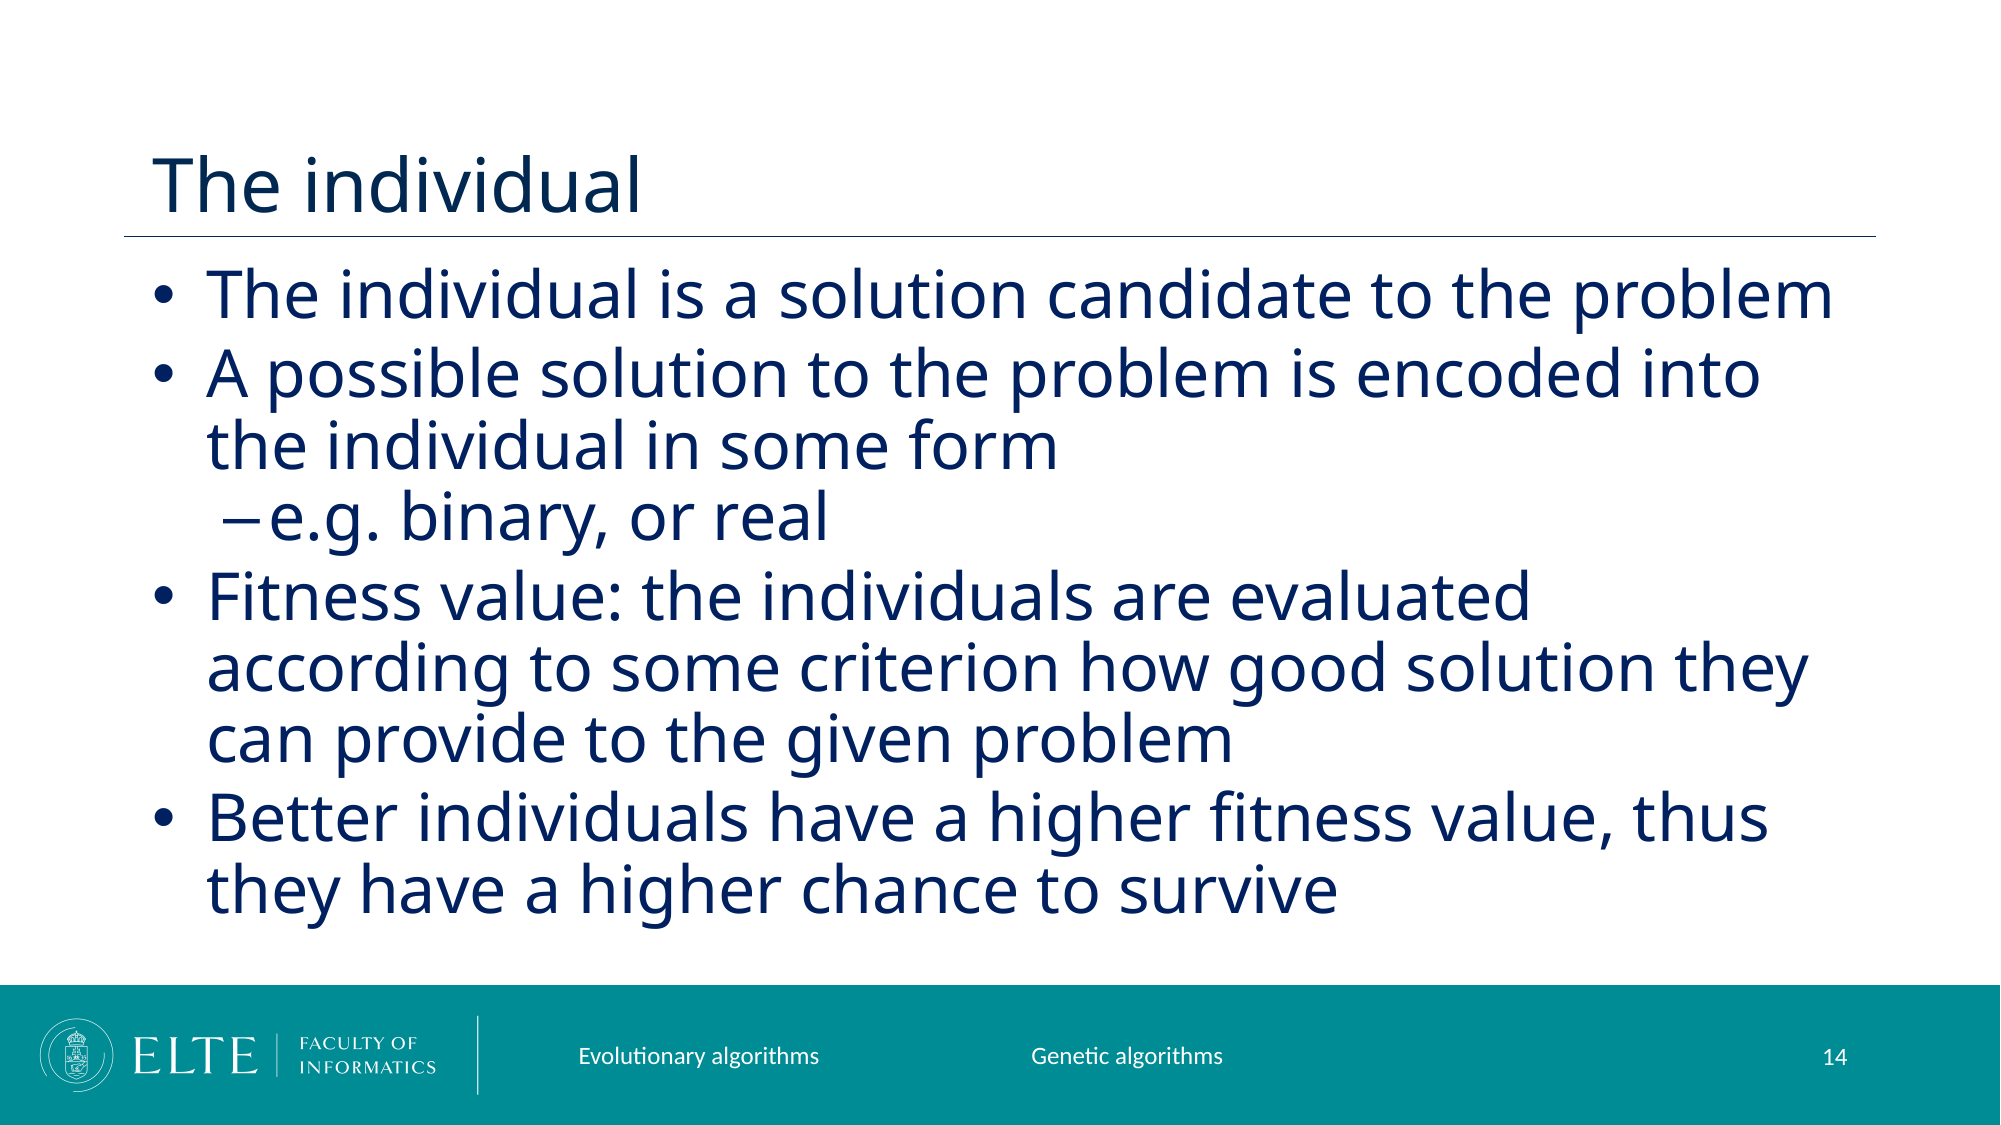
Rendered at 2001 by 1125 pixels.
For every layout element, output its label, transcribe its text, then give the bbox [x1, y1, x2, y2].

slide_number 14 [1563, 1026, 1863, 1085]
slide_number Evolutionary algorithms [563, 1024, 863, 1085]
picture [0, 985, 2000, 1125]
footer Genetic algorithms [863, 1024, 1465, 1085]
title The individual [137, 59, 1863, 237]
list The individual is a solution candidate to the problem A possible solution to the problem is encoded into the individual in some form e.g. binary, or real Fitness value: the individuals are evaluated according to some criterion how good solution they can provide to the given problem Better individuals have a higher fitness value, thus they have a higher chance to survive [137, 254, 1863, 968]
